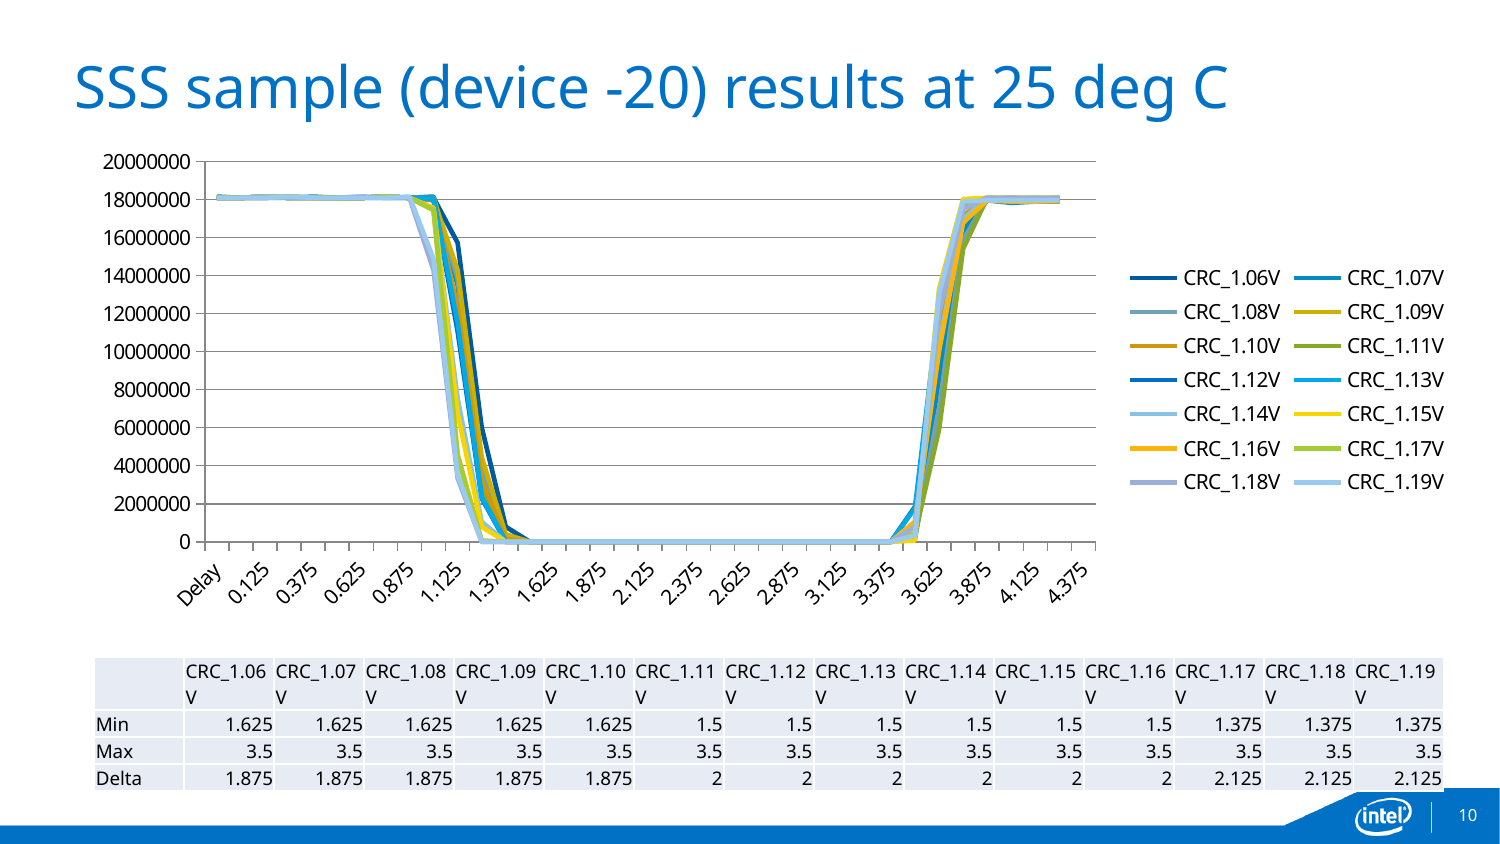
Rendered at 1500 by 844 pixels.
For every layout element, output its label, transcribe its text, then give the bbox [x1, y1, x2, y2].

table_cell 1.5 [635, 711, 723, 736]
table_cell 1.875 [455, 765, 543, 790]
table_cell 3.5 [365, 738, 453, 763]
table_cell 3.5 [905, 738, 993, 763]
table_cell 3.5 [1175, 738, 1263, 763]
picture [0, 788, 1500, 844]
table_cell 3.5 [455, 738, 543, 763]
table_cell 1.625 [365, 711, 453, 736]
table_header CRC_1.17V [1175, 658, 1263, 709]
table_cell 3.5 [1265, 738, 1353, 763]
table_header CRC_1.19V [1354, 658, 1443, 709]
table_cell 1.375 [1265, 711, 1353, 736]
table_header CRC_1.09V [455, 658, 543, 709]
table_header CRC_1.14V [905, 658, 993, 709]
table_cell 2.125 [1175, 765, 1263, 790]
table_cell 1.875 [545, 765, 633, 790]
table_header CRC_1.16V [1085, 658, 1173, 709]
table_cell 3.5 [1354, 738, 1443, 763]
table_header CRC_1.08V [365, 658, 453, 709]
table_cell 3.5 [275, 738, 363, 763]
table_cell 3.5 [185, 738, 273, 763]
table_cell 1.5 [725, 711, 813, 736]
table_cell 2 [635, 765, 723, 790]
table_cell 2.125 [1354, 765, 1443, 790]
table_cell 1.5 [995, 711, 1083, 736]
table_cell 2 [905, 765, 993, 790]
table_cell 1.375 [1175, 711, 1263, 736]
table_cell 1.875 [185, 765, 273, 790]
table_cell Delta [95, 765, 183, 790]
table_cell 3.5 [815, 738, 903, 763]
table_cell 1.625 [455, 711, 543, 736]
table_cell 2 [725, 765, 813, 790]
table_cell 3.5 [995, 738, 1083, 763]
table_header CRC_1.12V [725, 658, 813, 709]
table_cell 2.125 [1265, 765, 1353, 790]
table_cell 1.625 [185, 711, 273, 736]
table_cell 2 [1085, 765, 1173, 790]
table_header CRC_1.06V [185, 658, 273, 709]
slide_number 10 [1127, 794, 1478, 840]
table_cell 1.5 [815, 711, 903, 736]
table_cell 2 [995, 765, 1083, 790]
table_cell 2 [815, 765, 903, 790]
table_cell 1.5 [1085, 711, 1173, 736]
table_cell 3.5 [725, 738, 813, 763]
table_cell 3.5 [545, 738, 633, 763]
table_cell 1.625 [545, 711, 633, 736]
table_header CRC_1.13V [815, 658, 903, 709]
table_cell Max [95, 738, 183, 763]
table_cell 1.875 [365, 765, 453, 790]
table_cell 1.875 [275, 765, 363, 790]
table_header CRC_1.07V [275, 658, 363, 709]
table_header CRC_1.18V [1265, 658, 1353, 709]
chart [74, 137, 1464, 623]
table_cell 1.5 [905, 711, 993, 736]
table_header [95, 658, 183, 709]
table_cell 1.375 [1354, 711, 1443, 736]
table_cell 1.625 [275, 711, 363, 736]
table_cell Min [95, 711, 183, 736]
table_cell 3.5 [635, 738, 723, 763]
title SSS sample (device -20) results at 25 deg C [74, 50, 1425, 137]
table_header CRC_1.15V [995, 658, 1083, 709]
table_cell 3.5 [1085, 738, 1173, 763]
table_header CRC_1.11V [635, 658, 723, 709]
table_header CRC_1.10V [545, 658, 633, 709]
